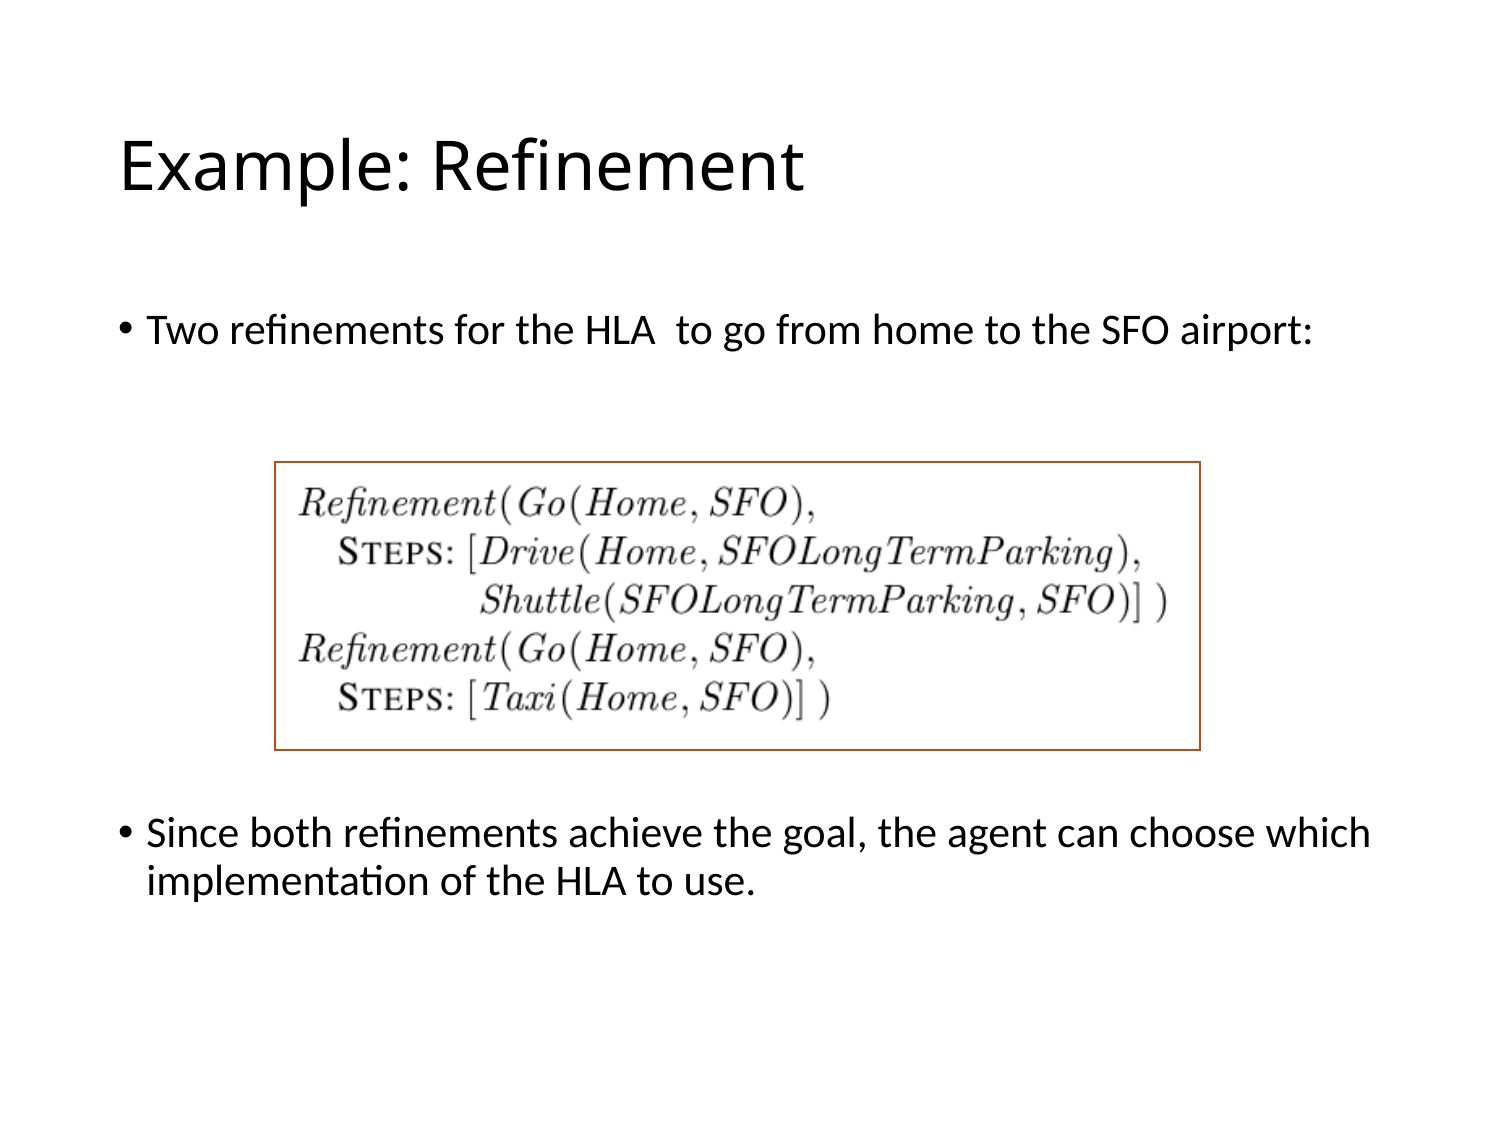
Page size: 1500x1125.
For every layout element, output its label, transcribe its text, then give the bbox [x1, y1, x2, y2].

title Example: Refinement [103, 59, 1397, 278]
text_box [187, 462, 1248, 763]
